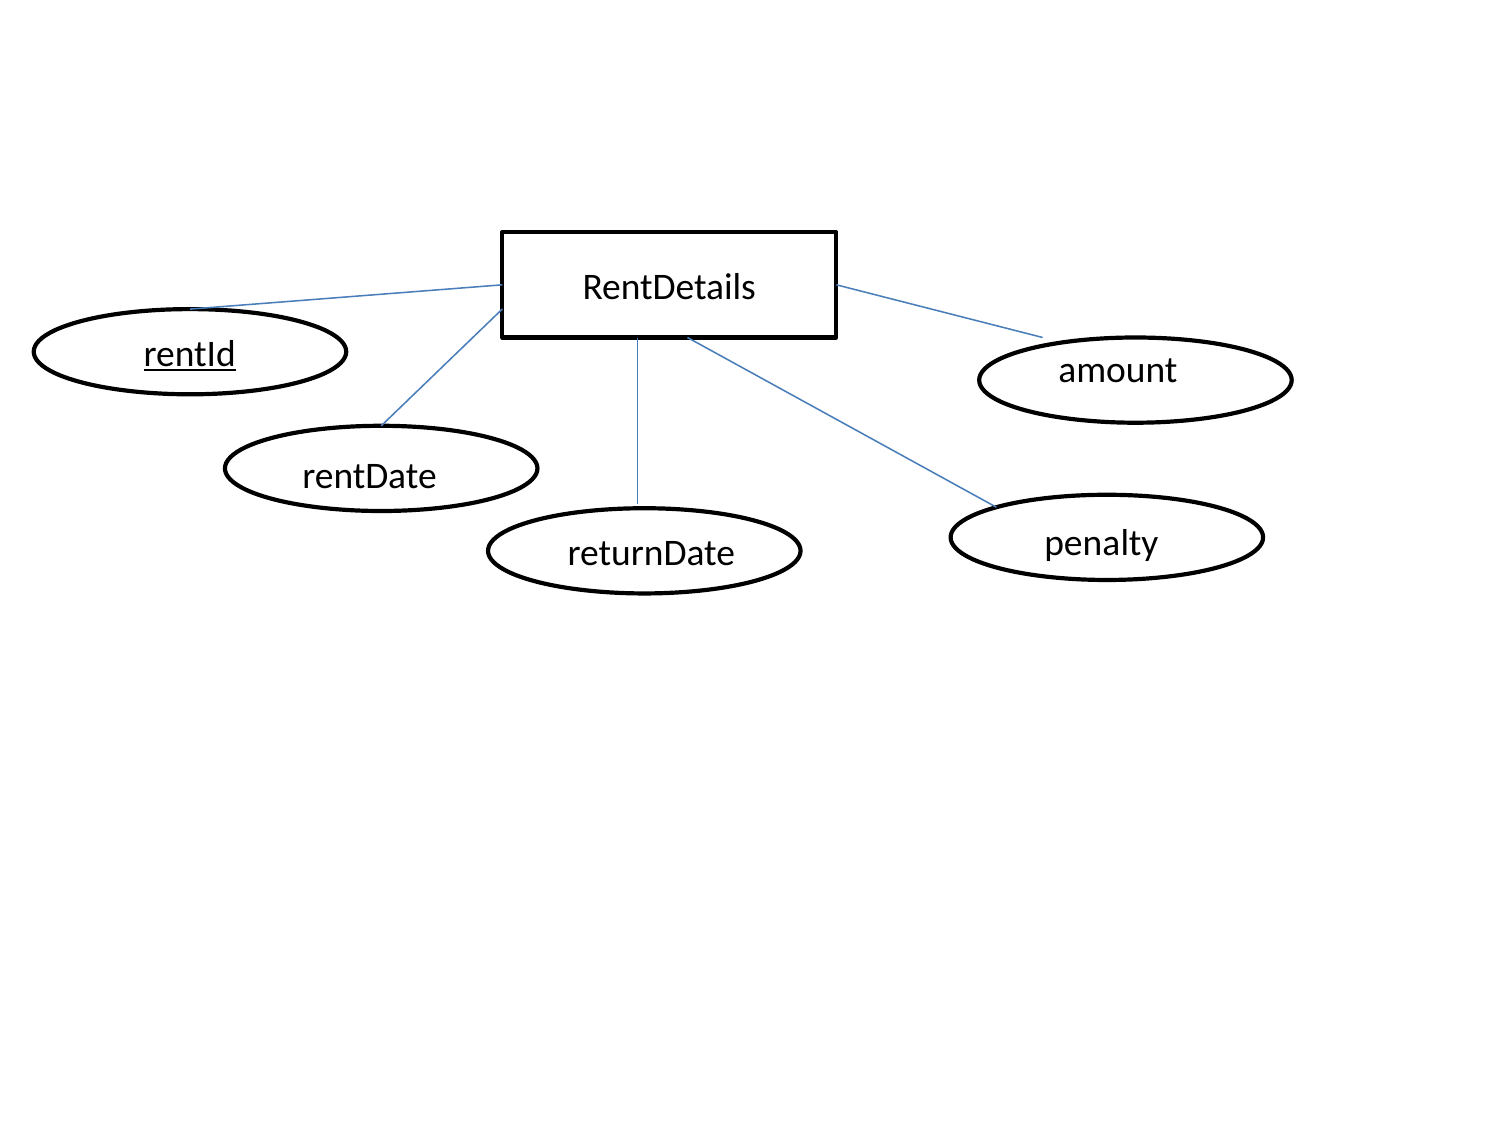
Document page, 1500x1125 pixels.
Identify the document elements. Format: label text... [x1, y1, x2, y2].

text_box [189, 284, 503, 310]
text_box rentDate [287, 443, 453, 504]
text_box [222, 423, 540, 514]
text_box rentId [128, 321, 251, 382]
text_box amount [1043, 337, 1193, 398]
text_box [948, 492, 1266, 583]
text_box [31, 307, 349, 397]
text_box [1001, 338, 1294, 425]
text_box RentDetails [567, 254, 771, 315]
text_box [836, 284, 1043, 338]
text_box [485, 506, 803, 596]
text_box penalty [1029, 510, 1174, 571]
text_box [380, 308, 503, 426]
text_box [687, 337, 997, 508]
text_box [500, 230, 838, 340]
